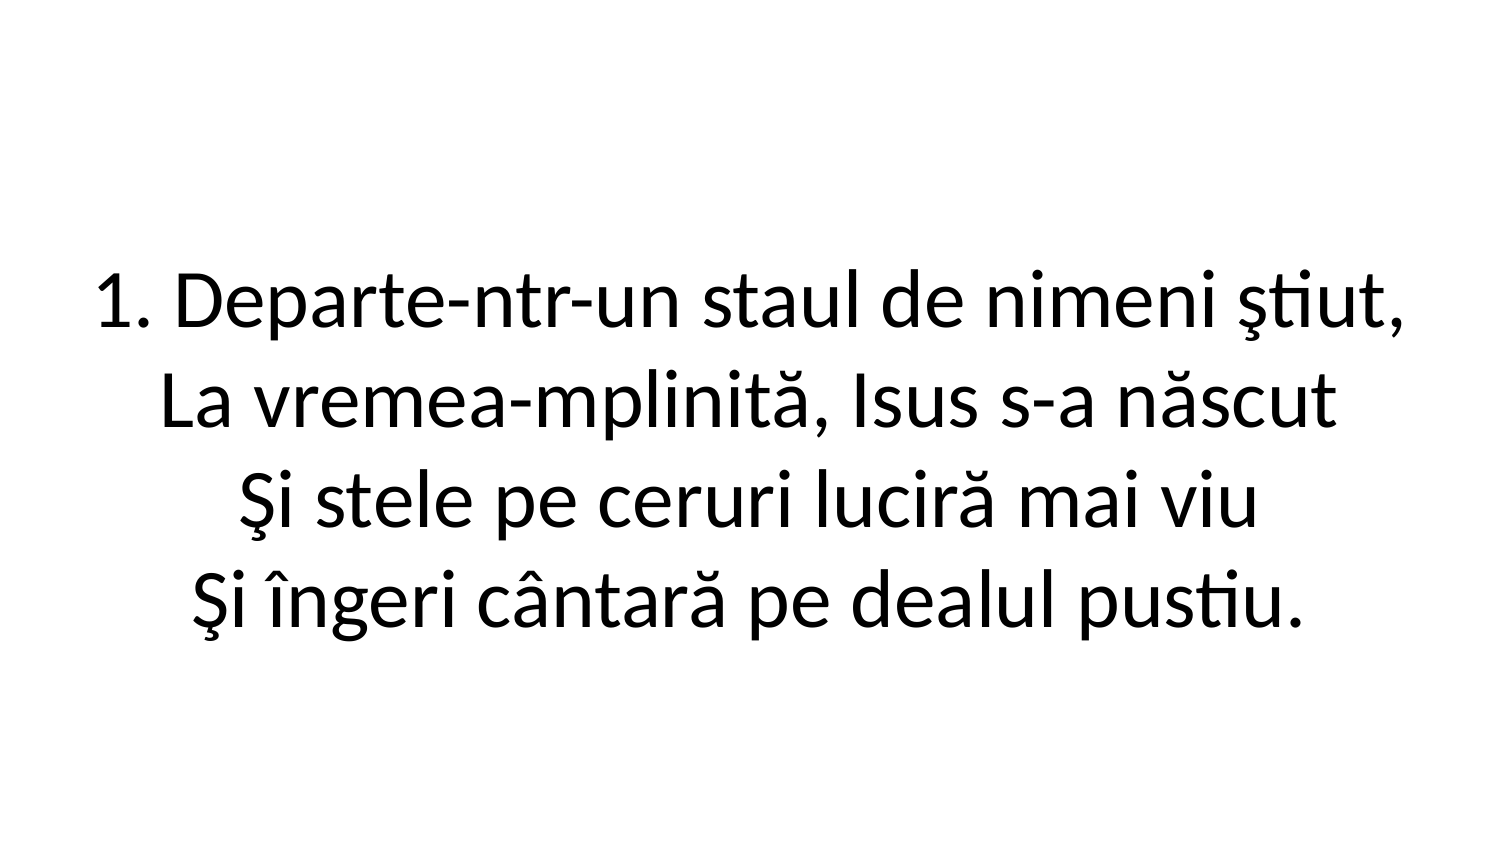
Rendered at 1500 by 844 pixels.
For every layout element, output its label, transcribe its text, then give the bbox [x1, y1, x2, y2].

text_box 1. Departe-ntr-un staul de nimeni ştiut, La vremea-mplinită, Isus s-a născut Şi stele pe ceruri luciră mai viu Şi îngeri cântară pe dealul pustiu. [76, 192, 1424, 652]
